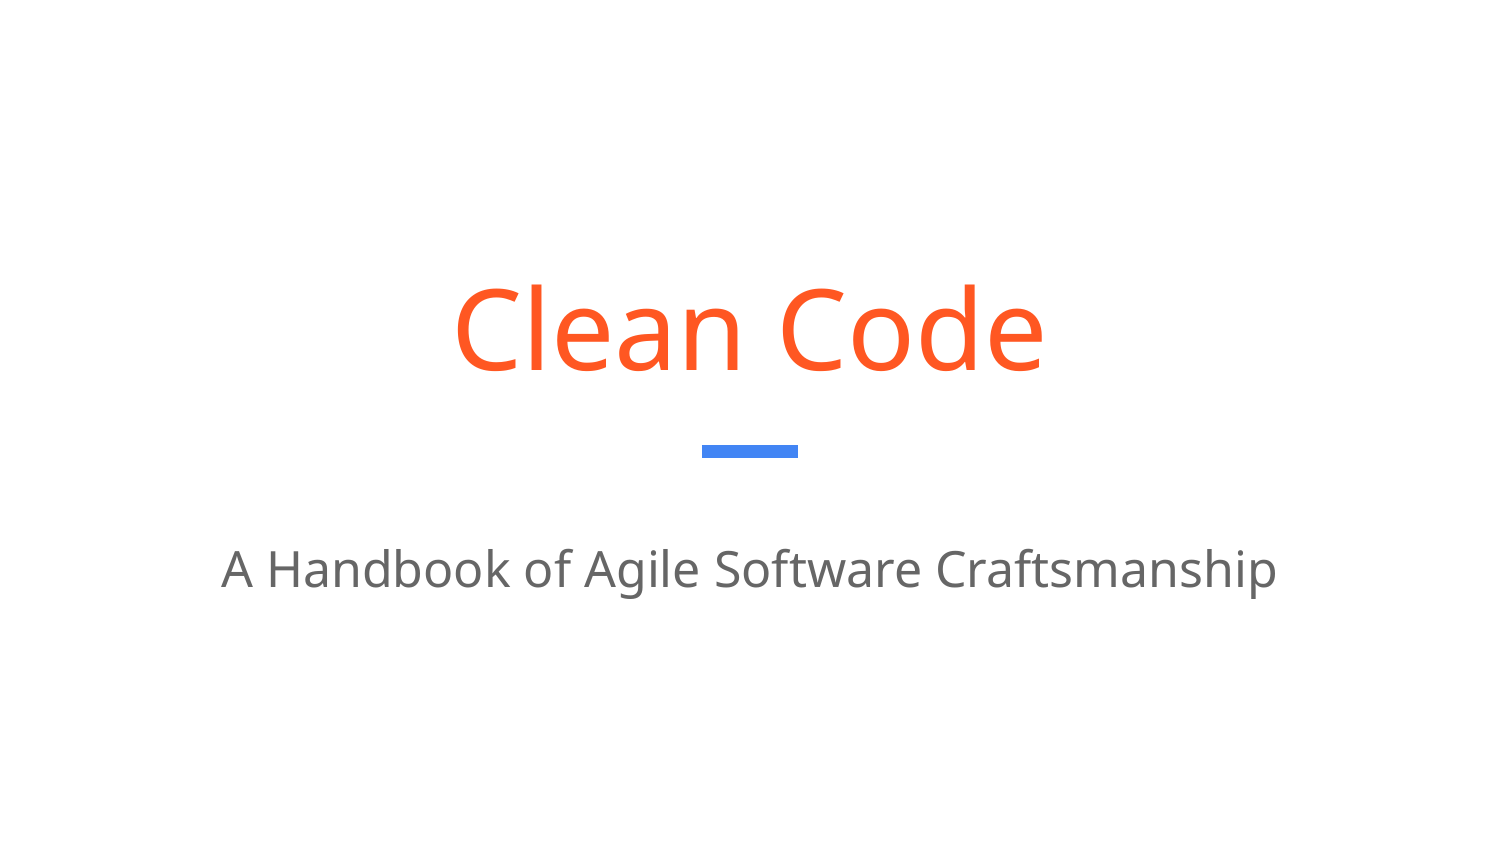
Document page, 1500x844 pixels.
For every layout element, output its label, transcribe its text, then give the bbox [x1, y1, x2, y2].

subtitle A Handbook of Agile Software Craftsmanship [51, 519, 1449, 640]
title Clean Code [51, 97, 1449, 419]
